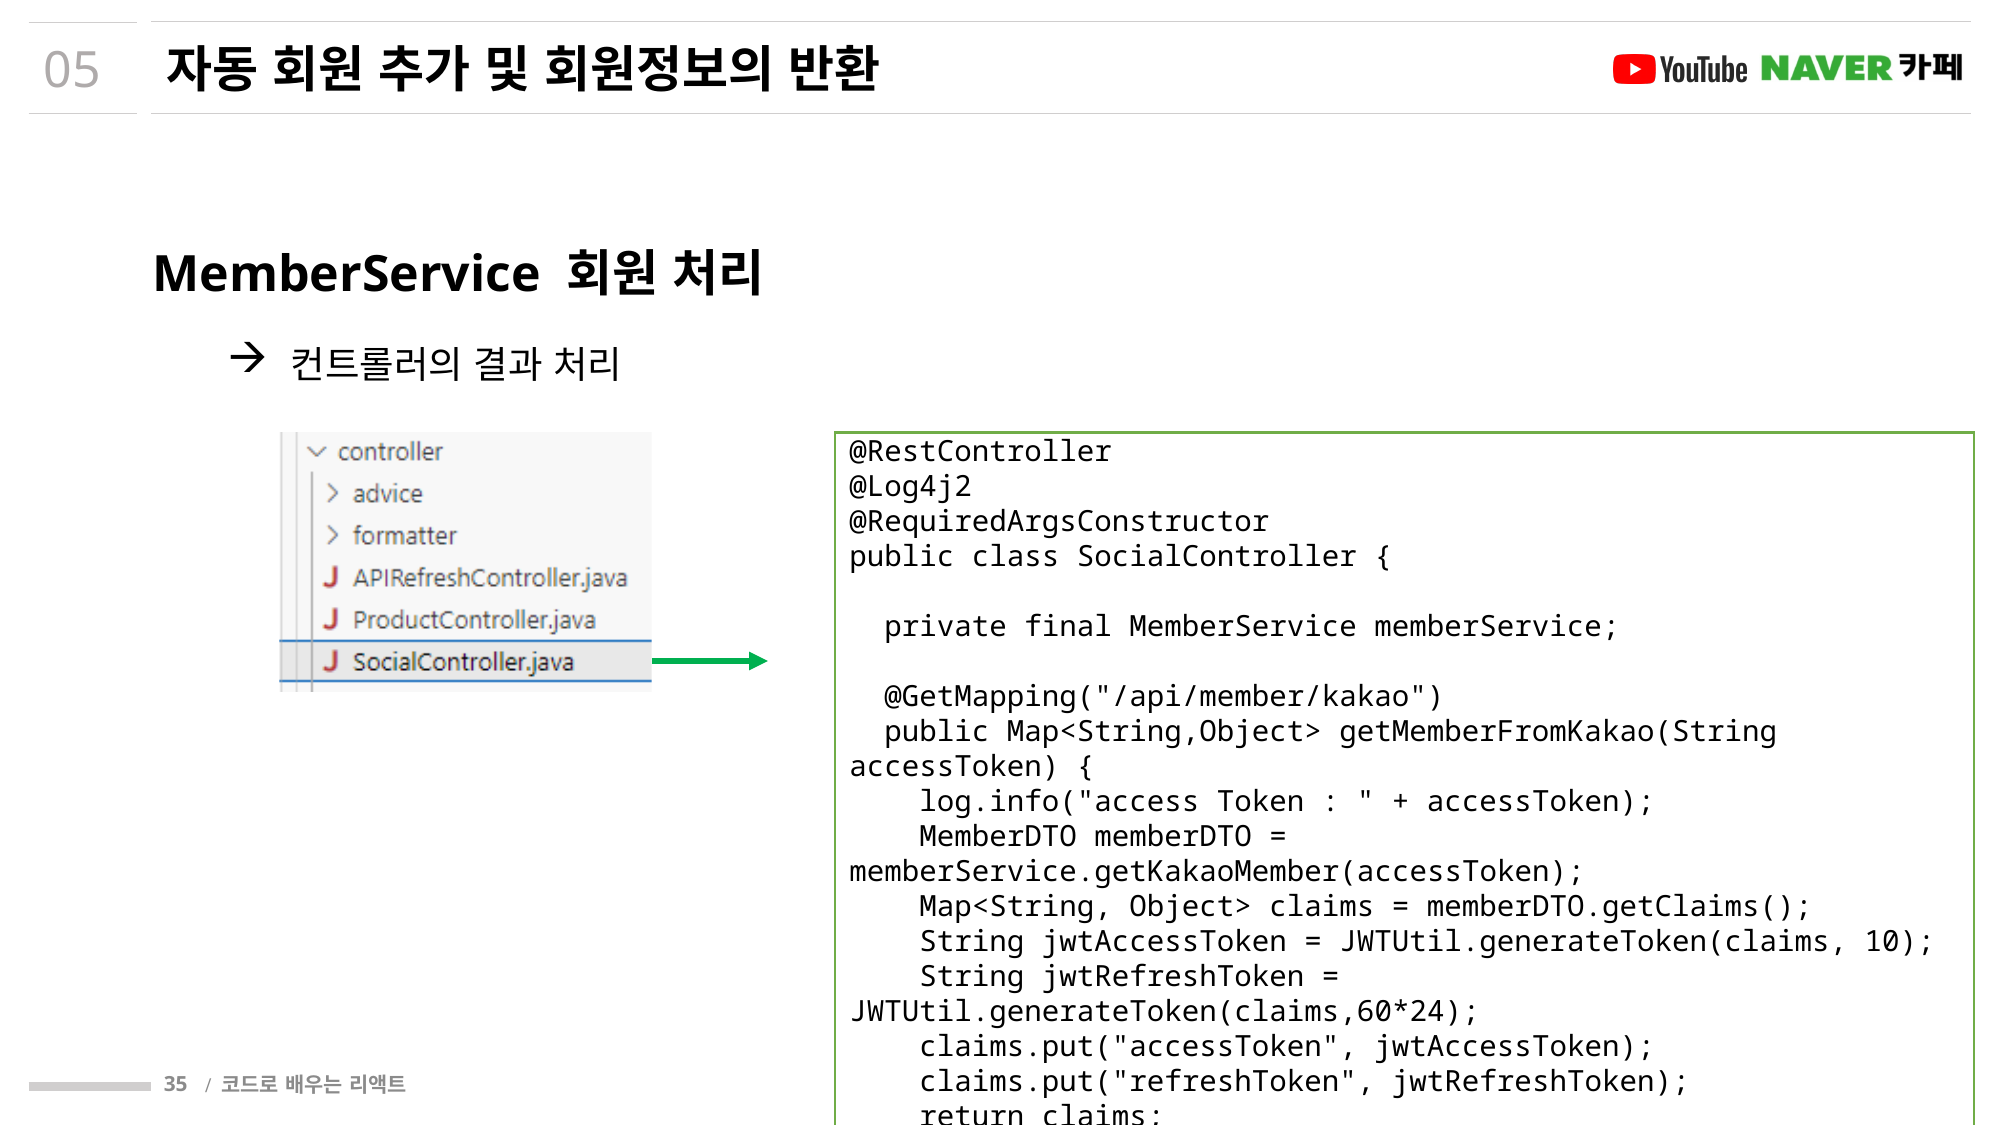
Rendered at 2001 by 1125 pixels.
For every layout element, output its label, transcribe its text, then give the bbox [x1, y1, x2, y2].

text_box 05 [28, 22, 138, 112]
picture [279, 432, 652, 692]
footer / 코드로 배우는 리액트 [205, 1054, 768, 1115]
text_box @RestController @Log4j2 @RequiredArgsConstructor public class SocialController { private final MemberService memberService; @GetMapping("/api/member/kakao") public Map<String,Object> getMemberFromKakao(String accessToken) { log.info("access Token : " + accessToken); MemberDTO memberDTO = memberService.getKakaoMember(accessToken); Map<String, Object> claims = memberDTO.getClaims(); String jwtAccessToken = JWTUtil.generateToken(claims, 10); String jwtRefreshToken = JWTUtil.generateToken(claims,60*24); claims.put("accessToken", jwtAccessToken); claims.put("refreshToken", jwtRefreshToken); return claims; } } [834, 431, 1975, 1125]
title 자동 회원 추가 및 회원정보의 반환 [151, 22, 1972, 112]
slide_number 35 [137, 1054, 203, 1115]
list MemberService 회원 처리 컨트롤러의 결과 처리 [137, 204, 1972, 1055]
